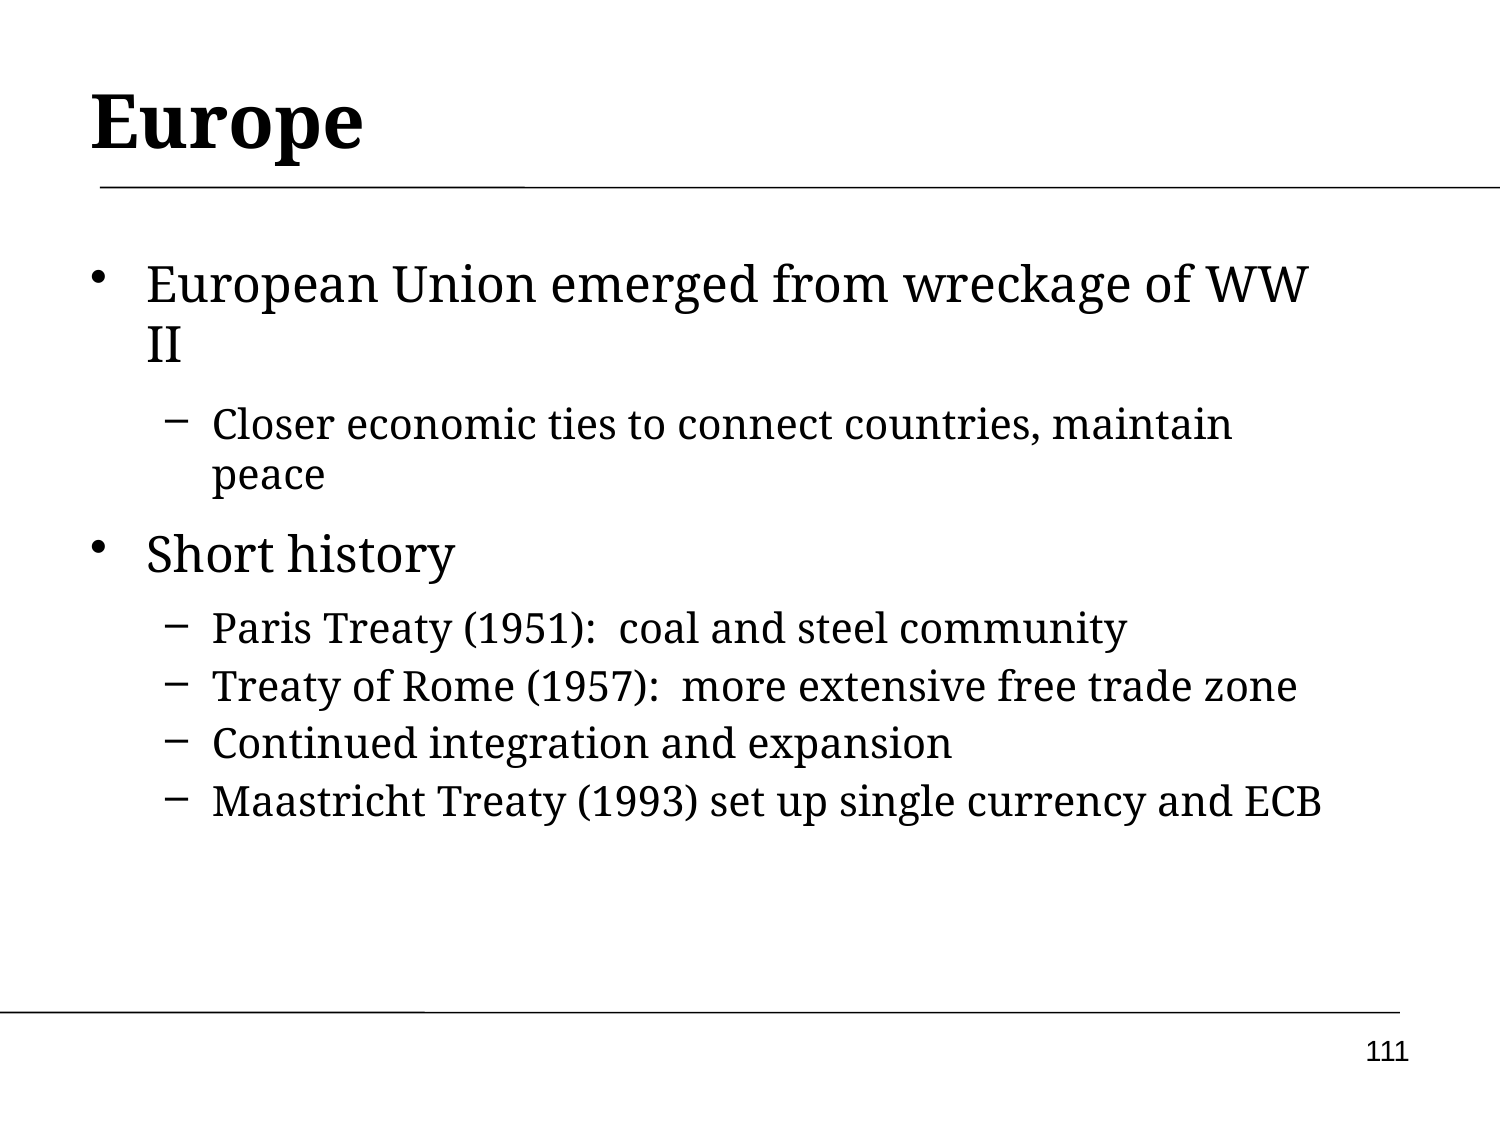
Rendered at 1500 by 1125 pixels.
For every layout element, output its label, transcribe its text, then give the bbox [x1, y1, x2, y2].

slide_number 111 [1074, 1024, 1426, 1103]
title Europe [74, 49, 1426, 188]
list European Union emerged from wreckage of WW II Closer economic ties to connect countries, maintain peace Short history Paris Treaty (1951): coal and steel community Treaty of Rome (1957): more extensive free trade zone Continued integration and expansion Maastricht Treaty (1993) set up single currency and ECB [74, 244, 1363, 988]
